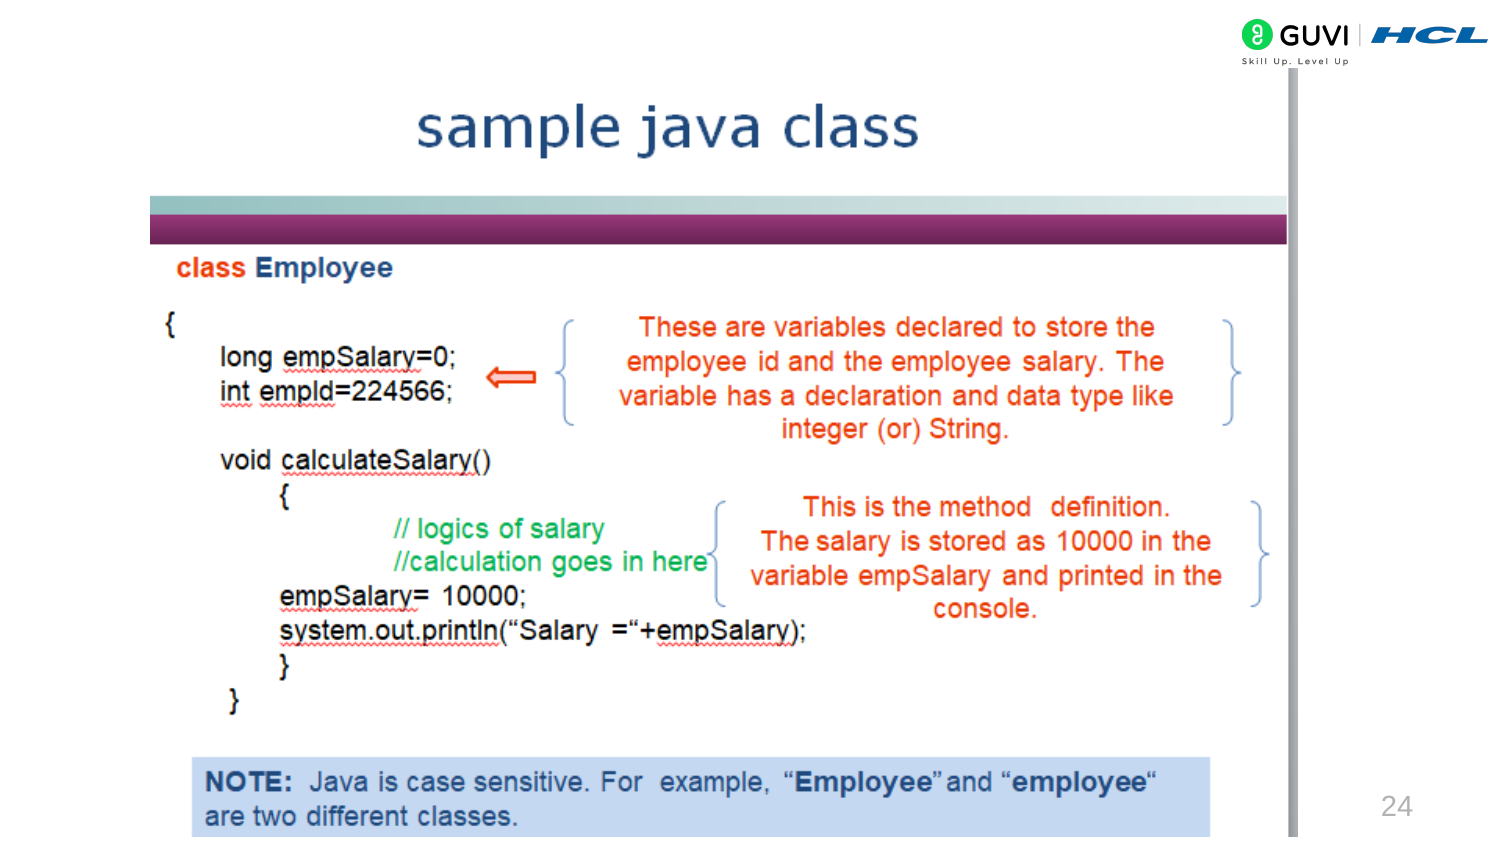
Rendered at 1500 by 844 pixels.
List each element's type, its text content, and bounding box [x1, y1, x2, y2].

picture [149, 18, 1488, 838]
slide_number 24 [1301, 782, 1425, 827]
